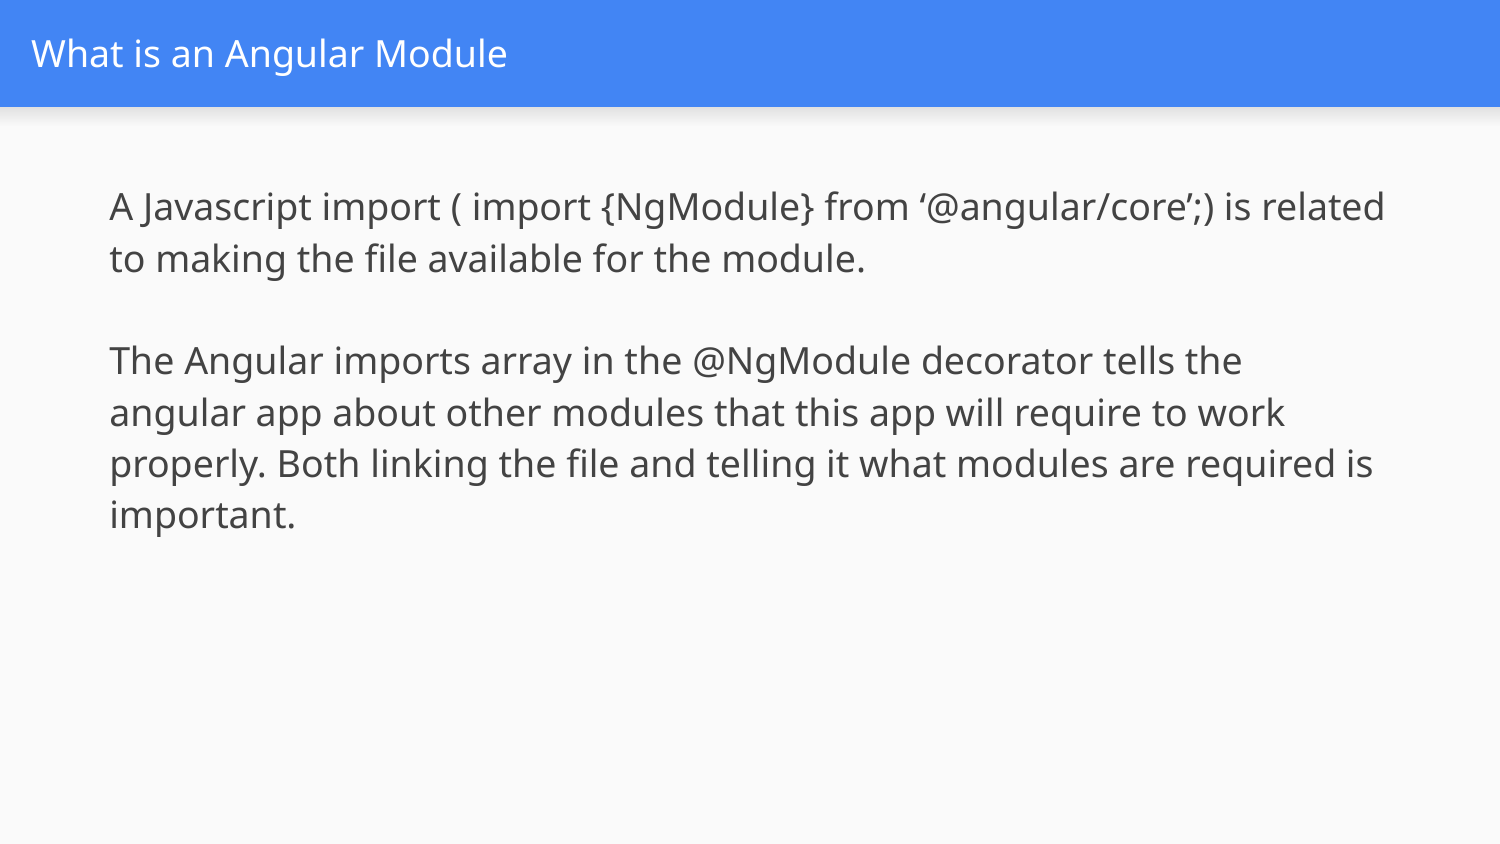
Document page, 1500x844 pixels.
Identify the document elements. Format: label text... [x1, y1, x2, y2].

title What is an Angular Module [16, 2, 1464, 102]
list A Javascript import ( import {NgModule} from ‘@angular/core’;) is related to making the file available for the module. The Angular imports array in the @NgModule decorator tells the angular app about other modules that this app will require to work properly. Both linking the file and telling it what modules are required is important. [75, 161, 1425, 771]
